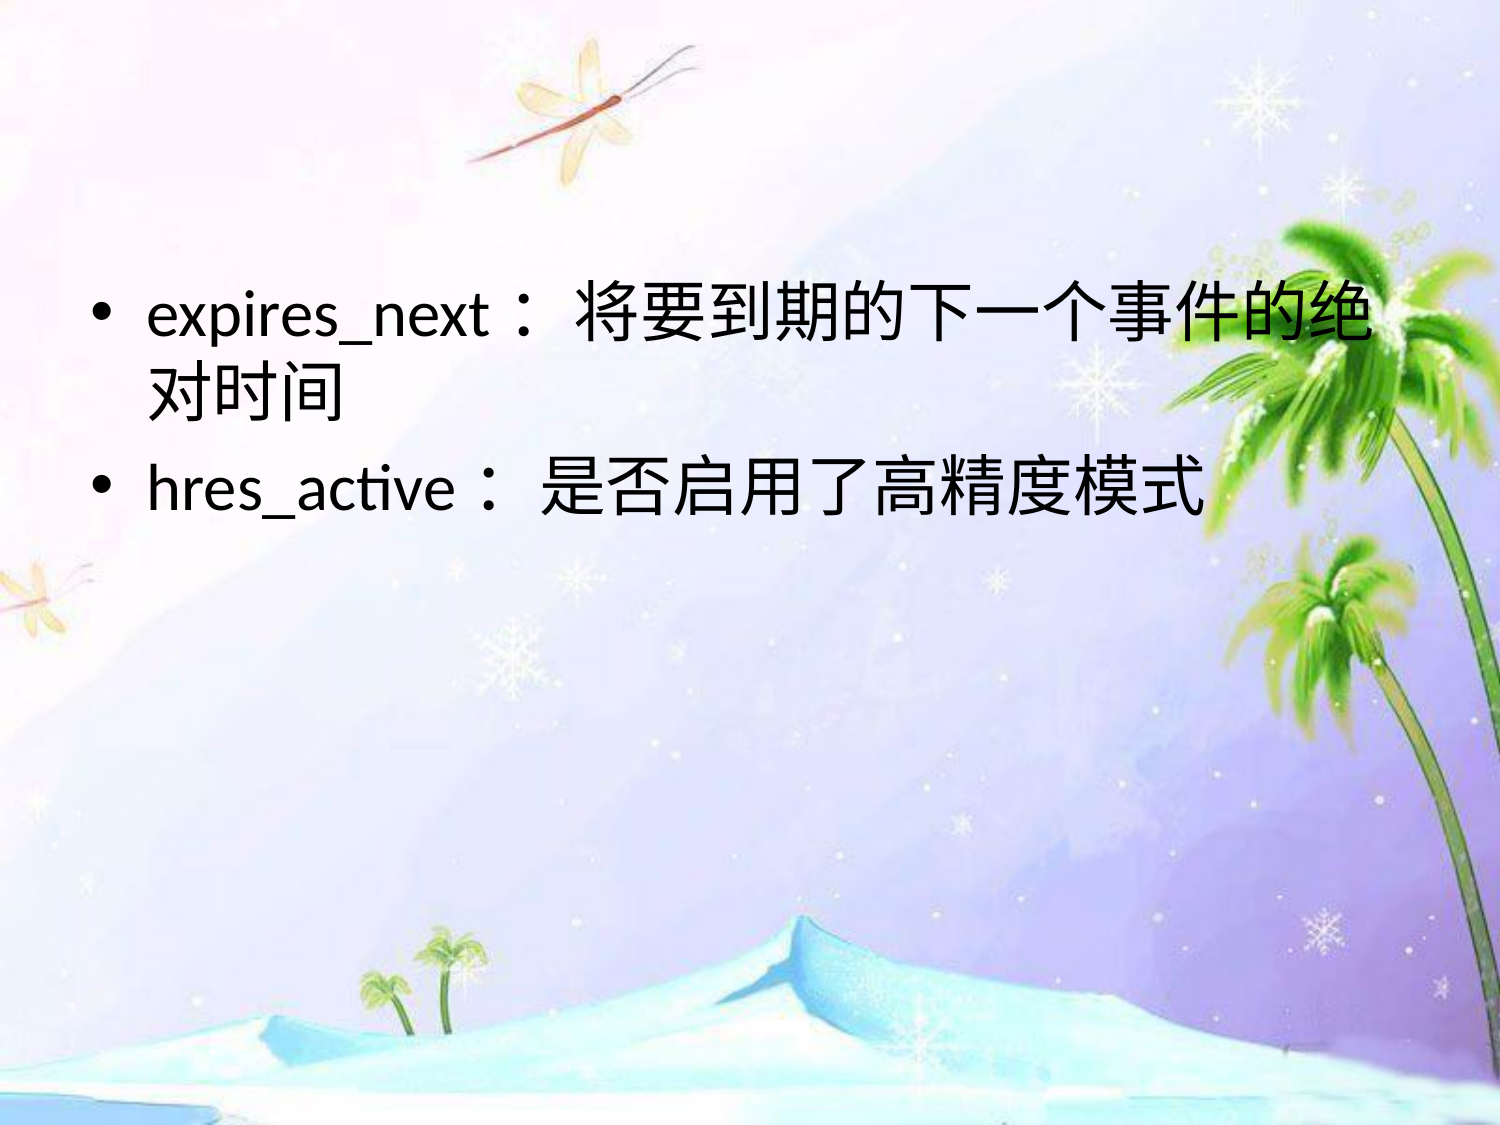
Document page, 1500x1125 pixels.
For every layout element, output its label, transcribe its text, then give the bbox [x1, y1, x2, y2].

picture [0, 0, 1500, 1125]
list expires_next：将要到期的下一个事件的绝对时间 hres_active：是否启用了高精度模式 [75, 262, 1425, 1005]
